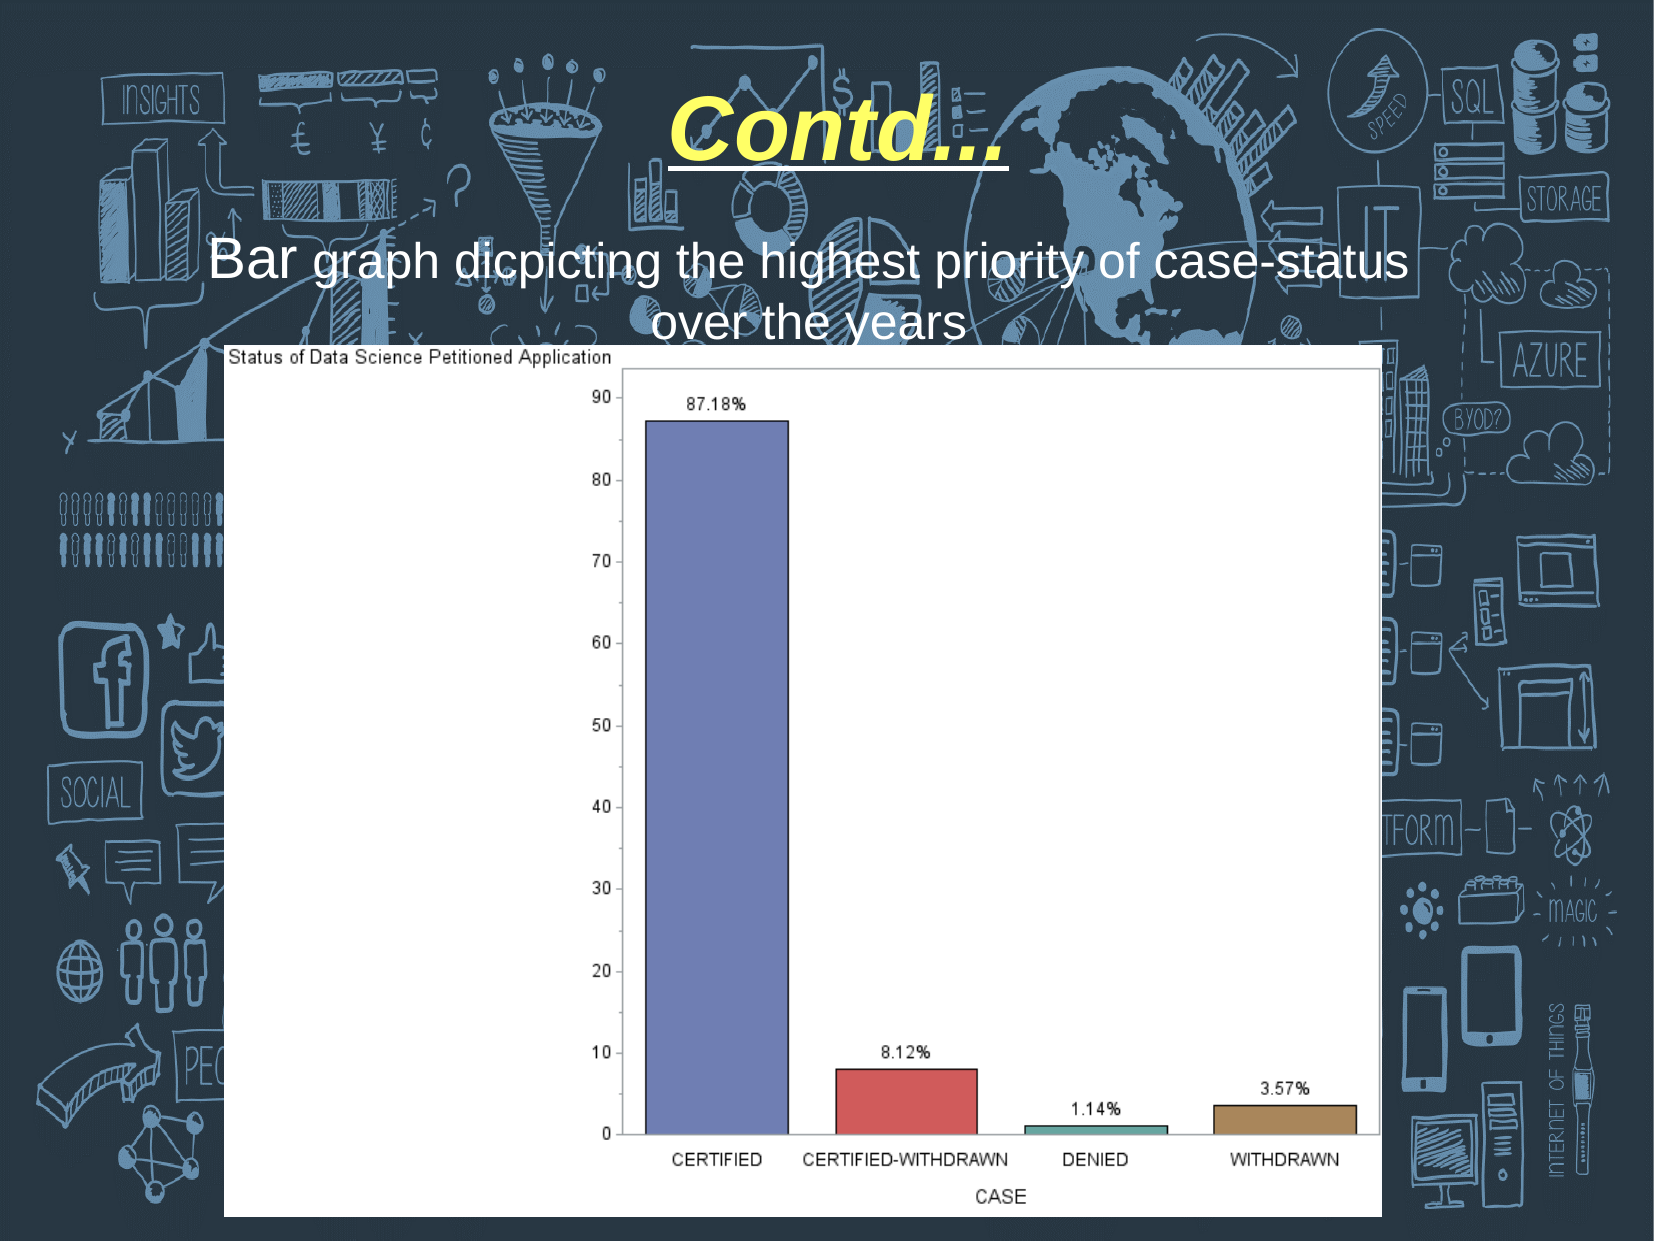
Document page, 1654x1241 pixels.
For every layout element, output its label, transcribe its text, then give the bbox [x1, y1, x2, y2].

picture [0, 0, 1654, 1241]
text_box Bar graph dicpicting the highest priority of case-status over the years [153, 212, 1465, 349]
text_box Contd... [94, 47, 1583, 201]
